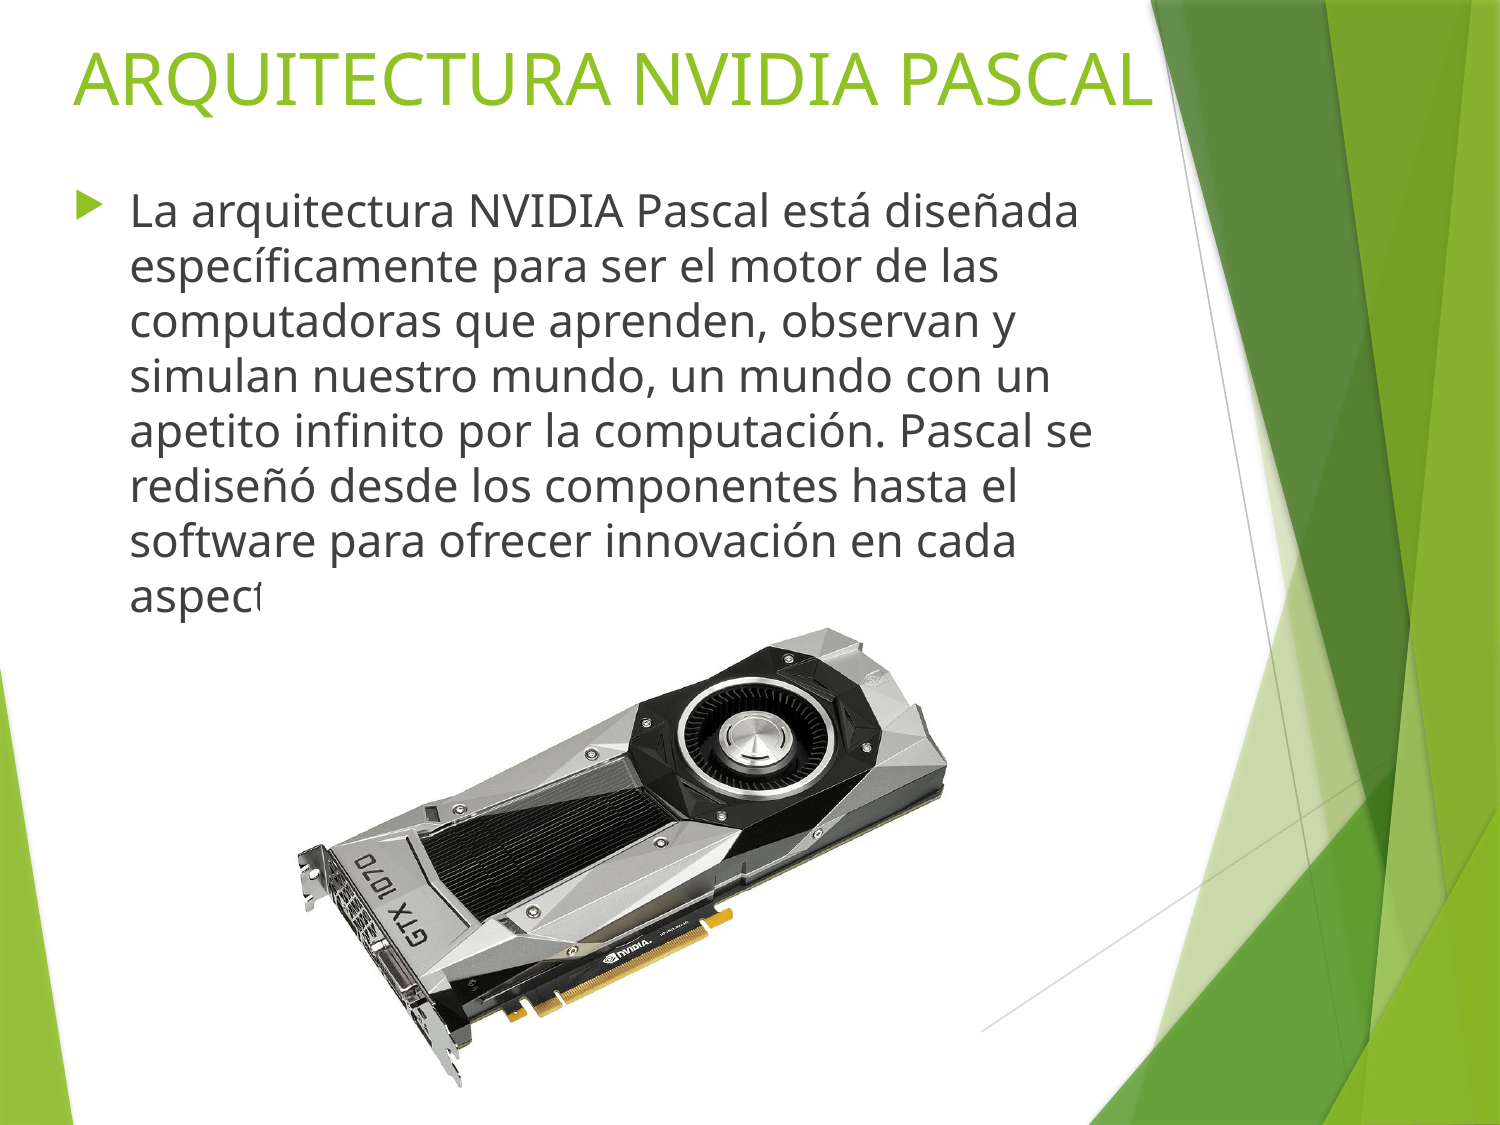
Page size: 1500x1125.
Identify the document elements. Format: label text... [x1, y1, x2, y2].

title ARQUITECTURA NVIDIA PASCAL [58, 24, 1184, 138]
picture [259, 586, 982, 1125]
list La arquitectura NVIDIA Pascal está diseñada específicamente para ser el motor de las computadoras que aprenden, observan y simulan nuestro mundo, un mundo con un apetito infinito por la computación. Pascal se rediseñó desde los componentes hasta el software para ofrecer innovación en cada aspecto. [58, 174, 1184, 572]
